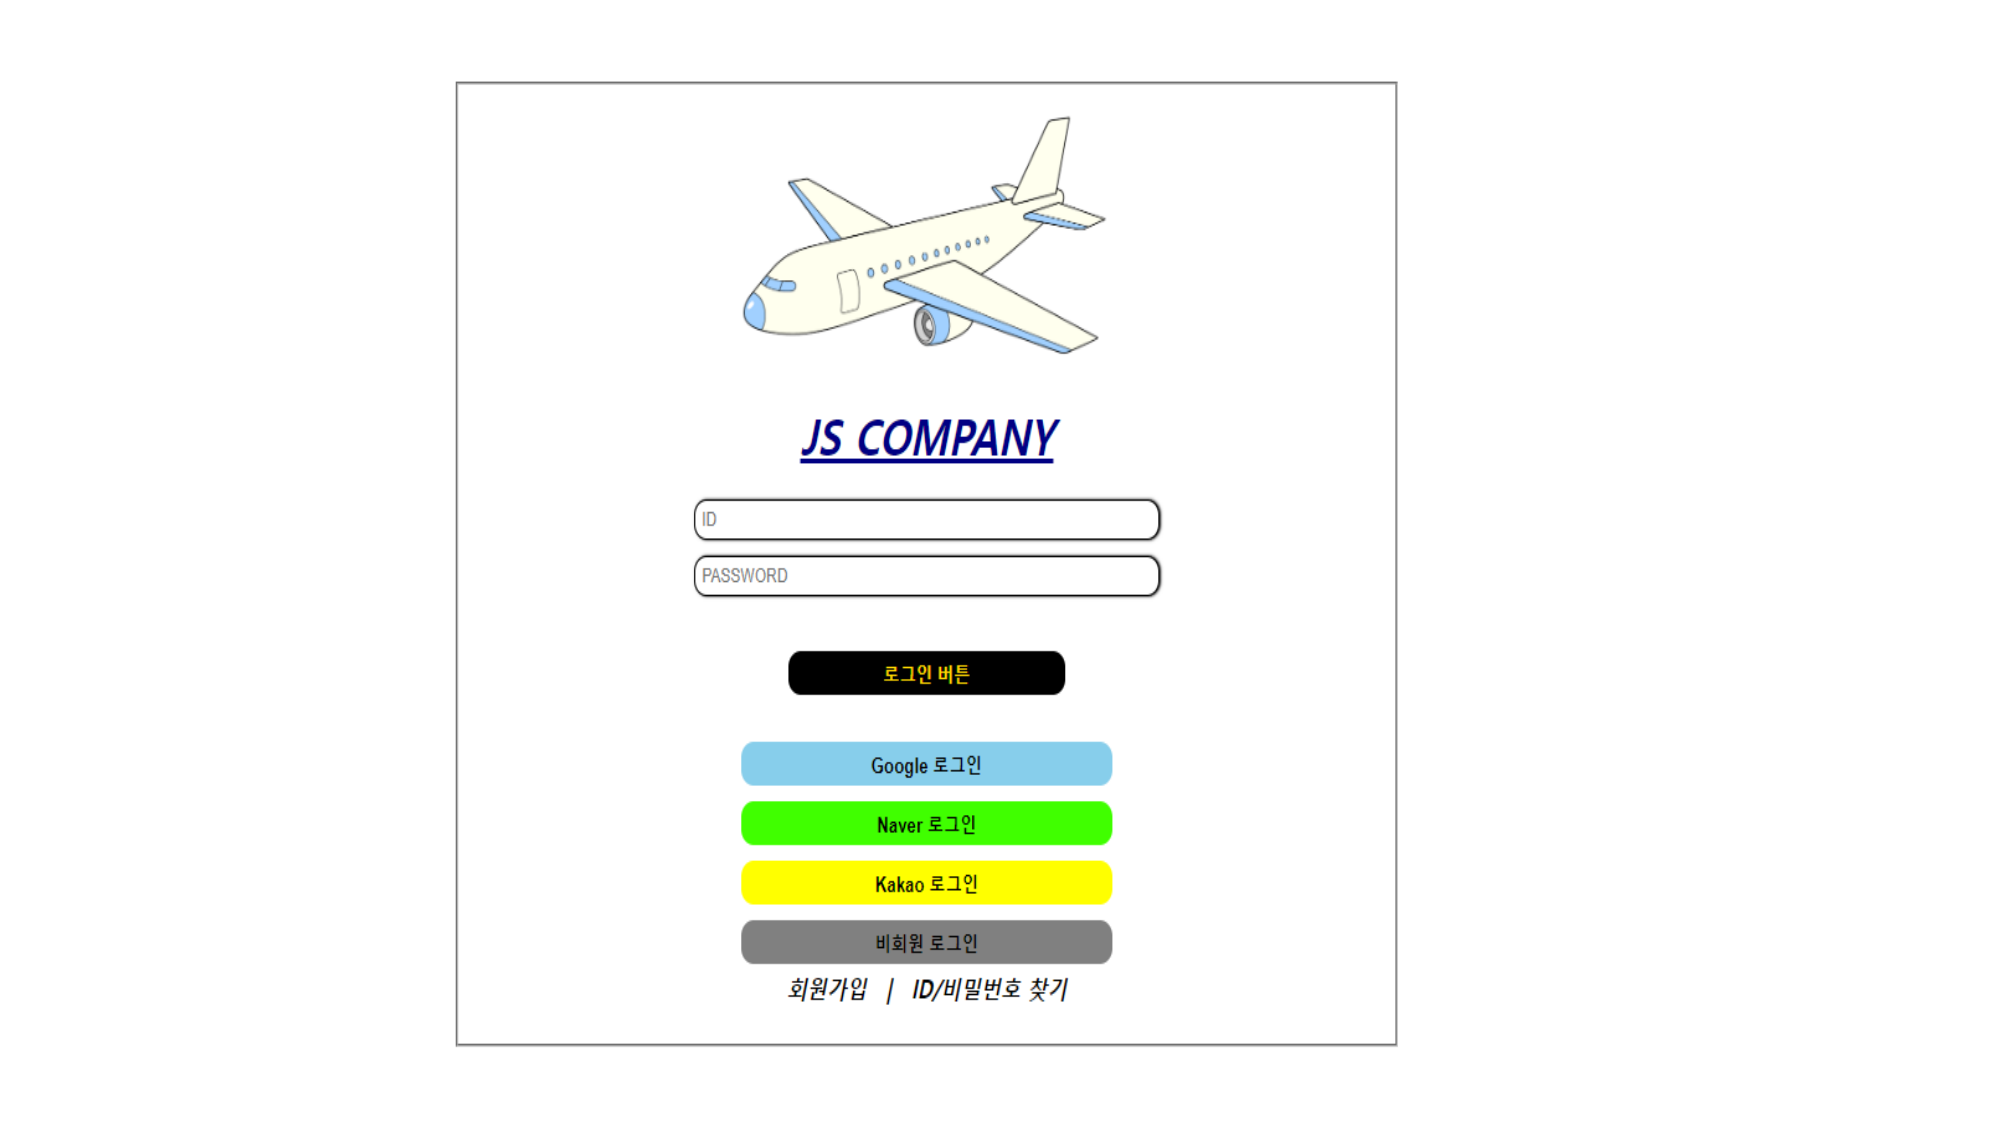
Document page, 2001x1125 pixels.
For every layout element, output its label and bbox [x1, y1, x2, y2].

picture [405, 0, 1470, 1116]
